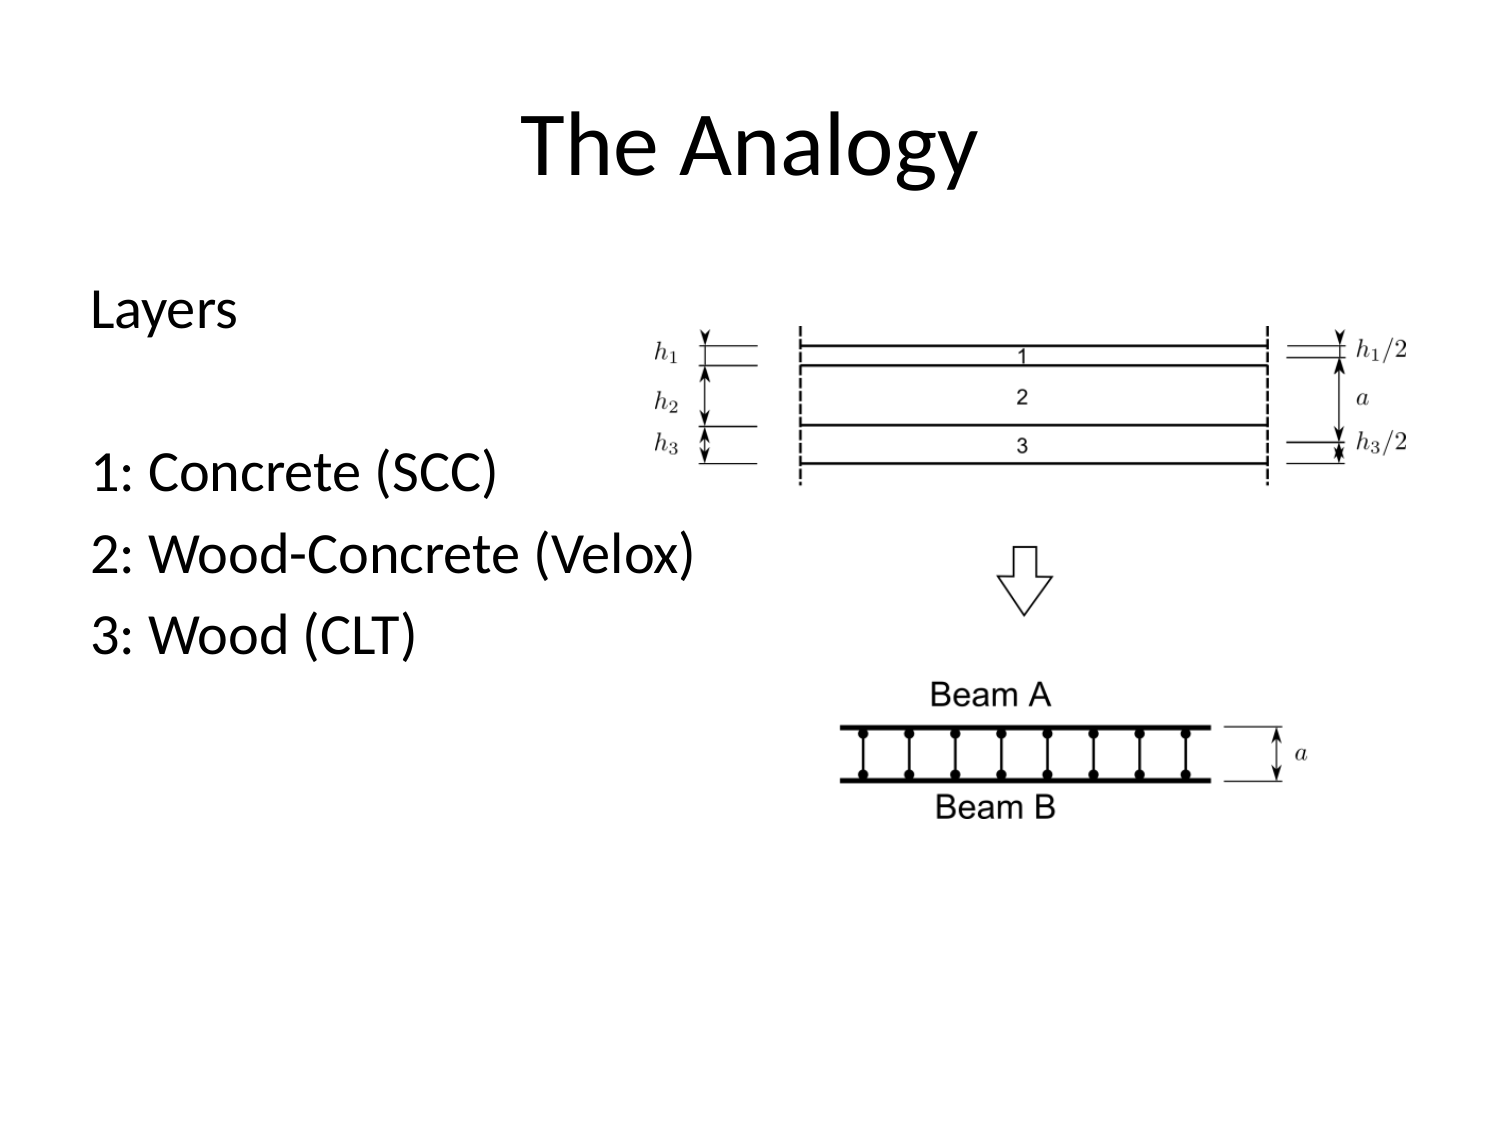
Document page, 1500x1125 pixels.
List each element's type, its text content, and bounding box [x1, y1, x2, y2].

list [655, 326, 1406, 820]
list Layers 1: Concrete (SCC) 2: Wood-Concrete (Velox) 3: Wood (CLT) [75, 262, 738, 1005]
title The Analogy [75, 45, 1425, 233]
